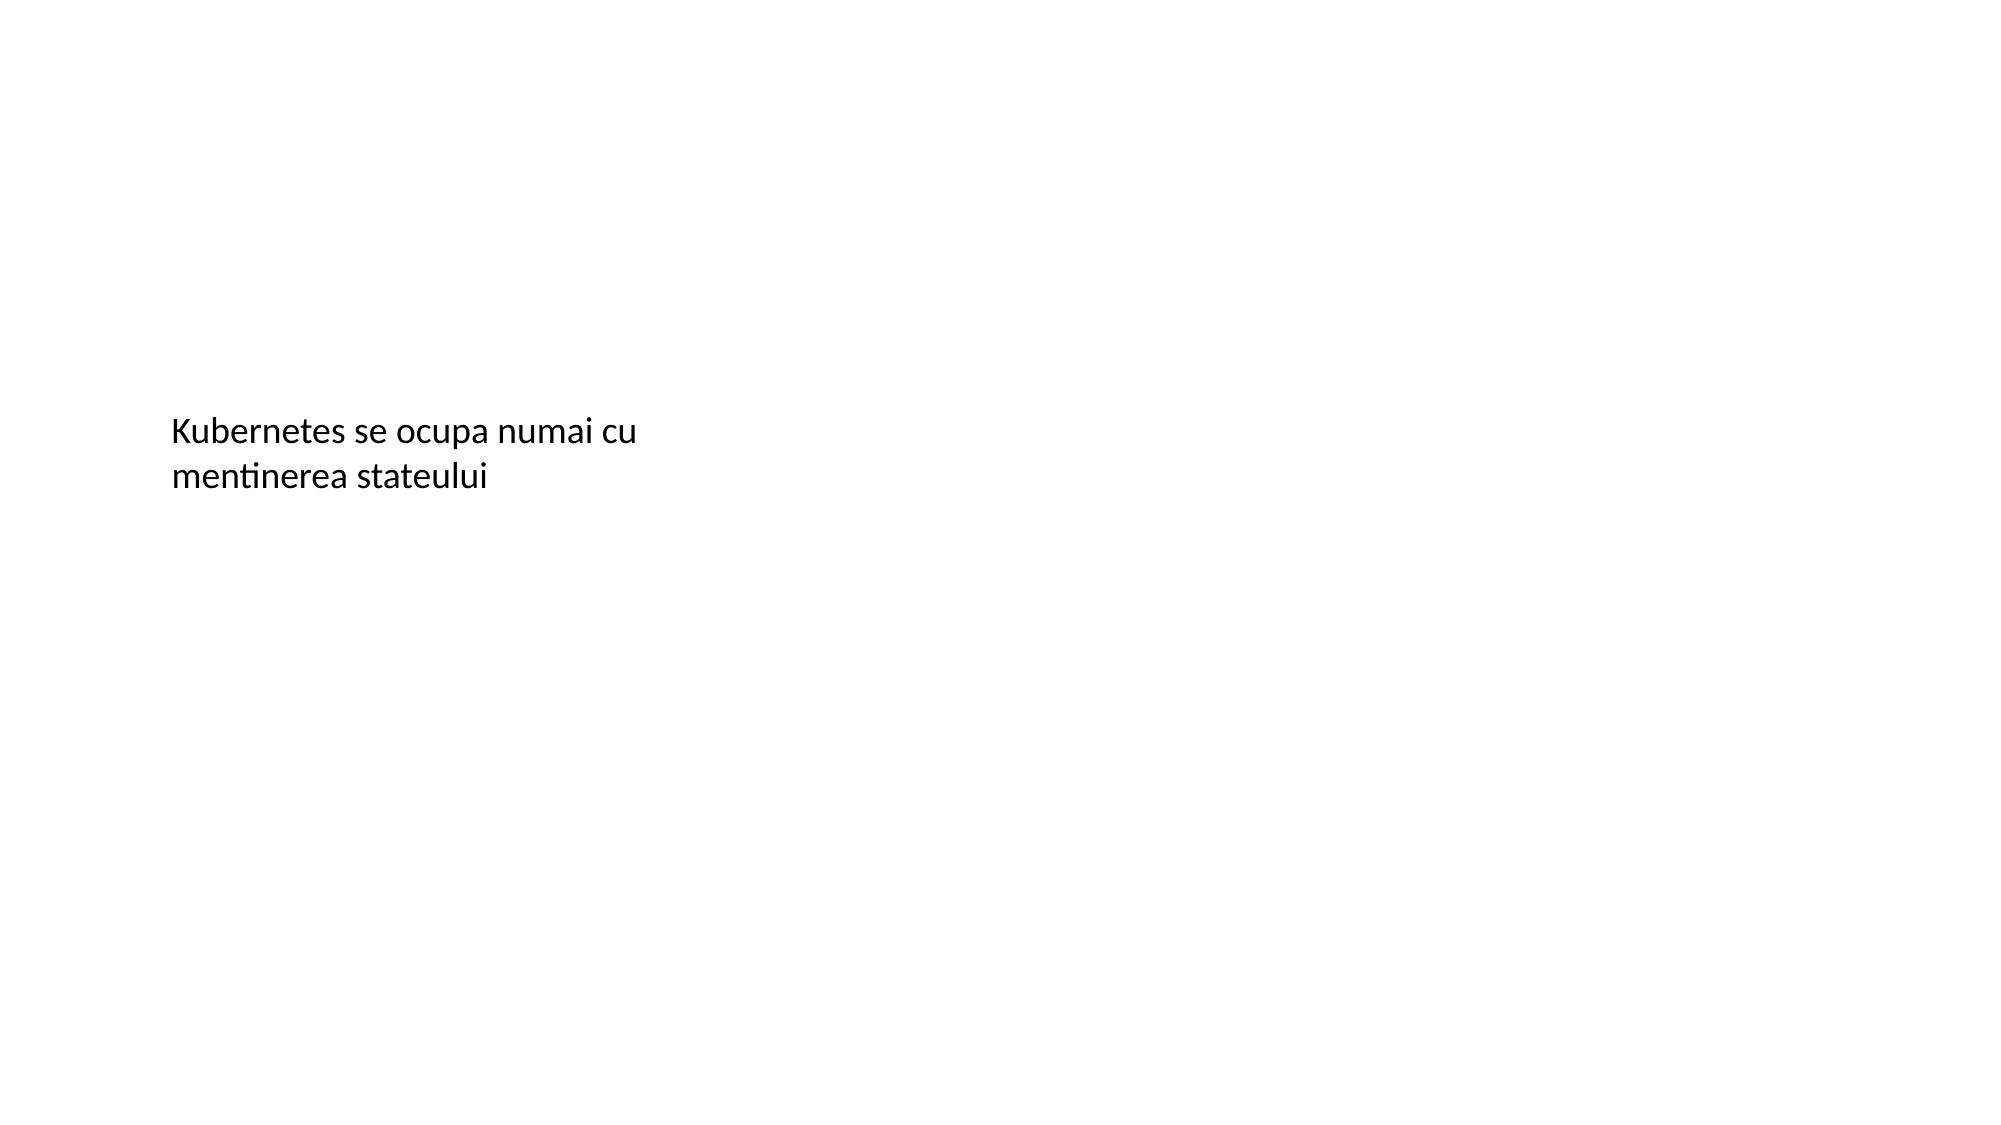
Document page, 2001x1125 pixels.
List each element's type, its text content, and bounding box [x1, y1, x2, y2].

text_box Kubernetes se ocupa numai cu mentinerea stateului [156, 353, 683, 504]
